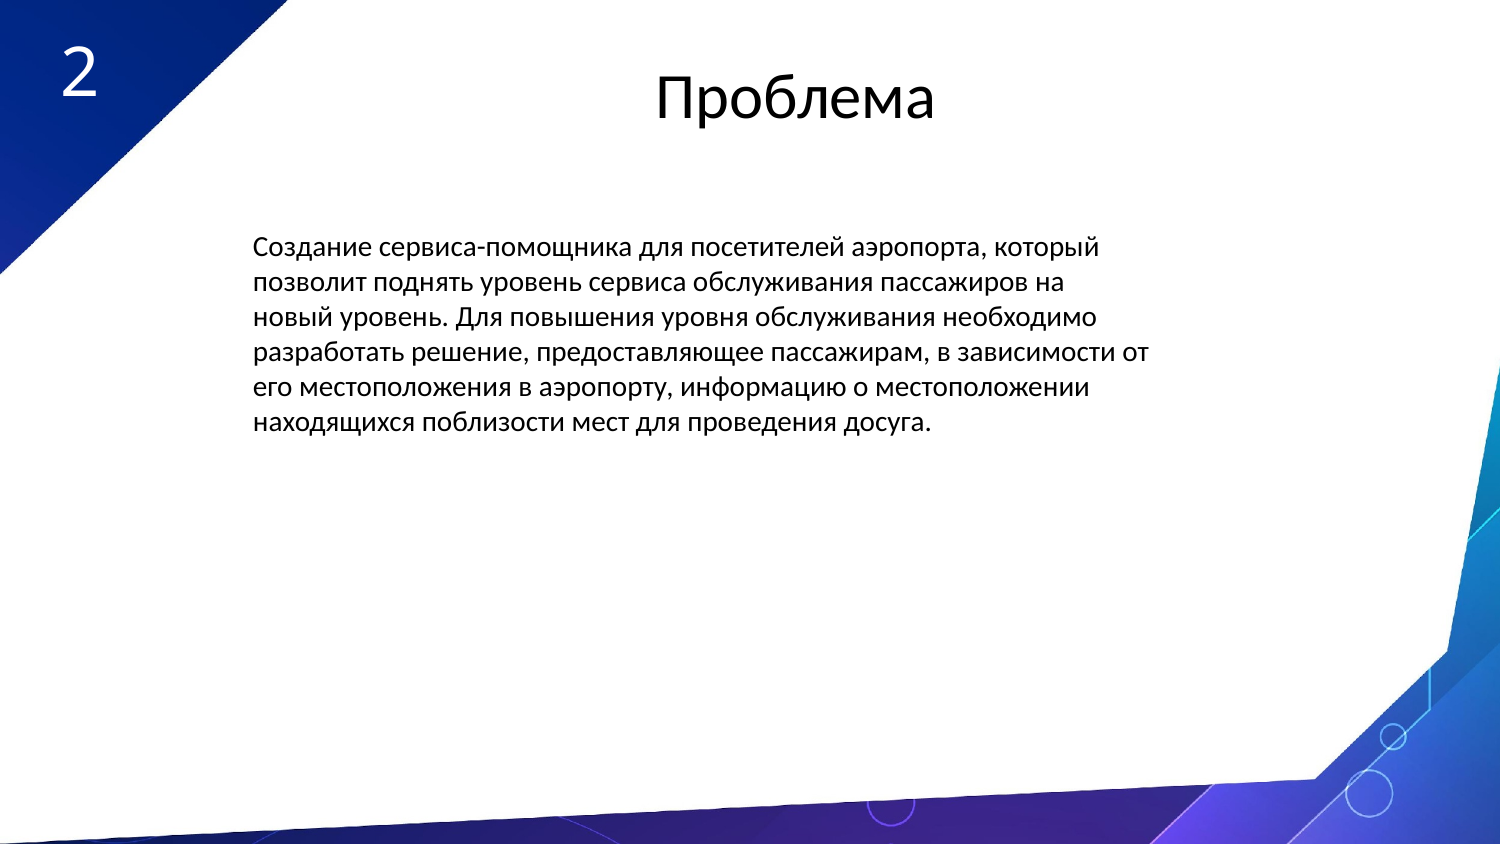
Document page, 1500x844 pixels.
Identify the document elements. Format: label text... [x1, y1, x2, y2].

text_box Создание сервиса-помощника для посетителей аэропорта, который позволит поднять уровень сервиса обслуживания пассажиров на новый уровень. Для повышения уровня обслуживания необходимо разработать решение, предоставляющее пассажирам, в зависимости от его местоположения в аэропорту, информацию о местоположении находящихся поблизости мест для проведения досуга. [237, 212, 1167, 473]
text_box 2 [49, 22, 157, 117]
picture [0, 0, 1500, 844]
text_box Проблема [174, 38, 1418, 140]
